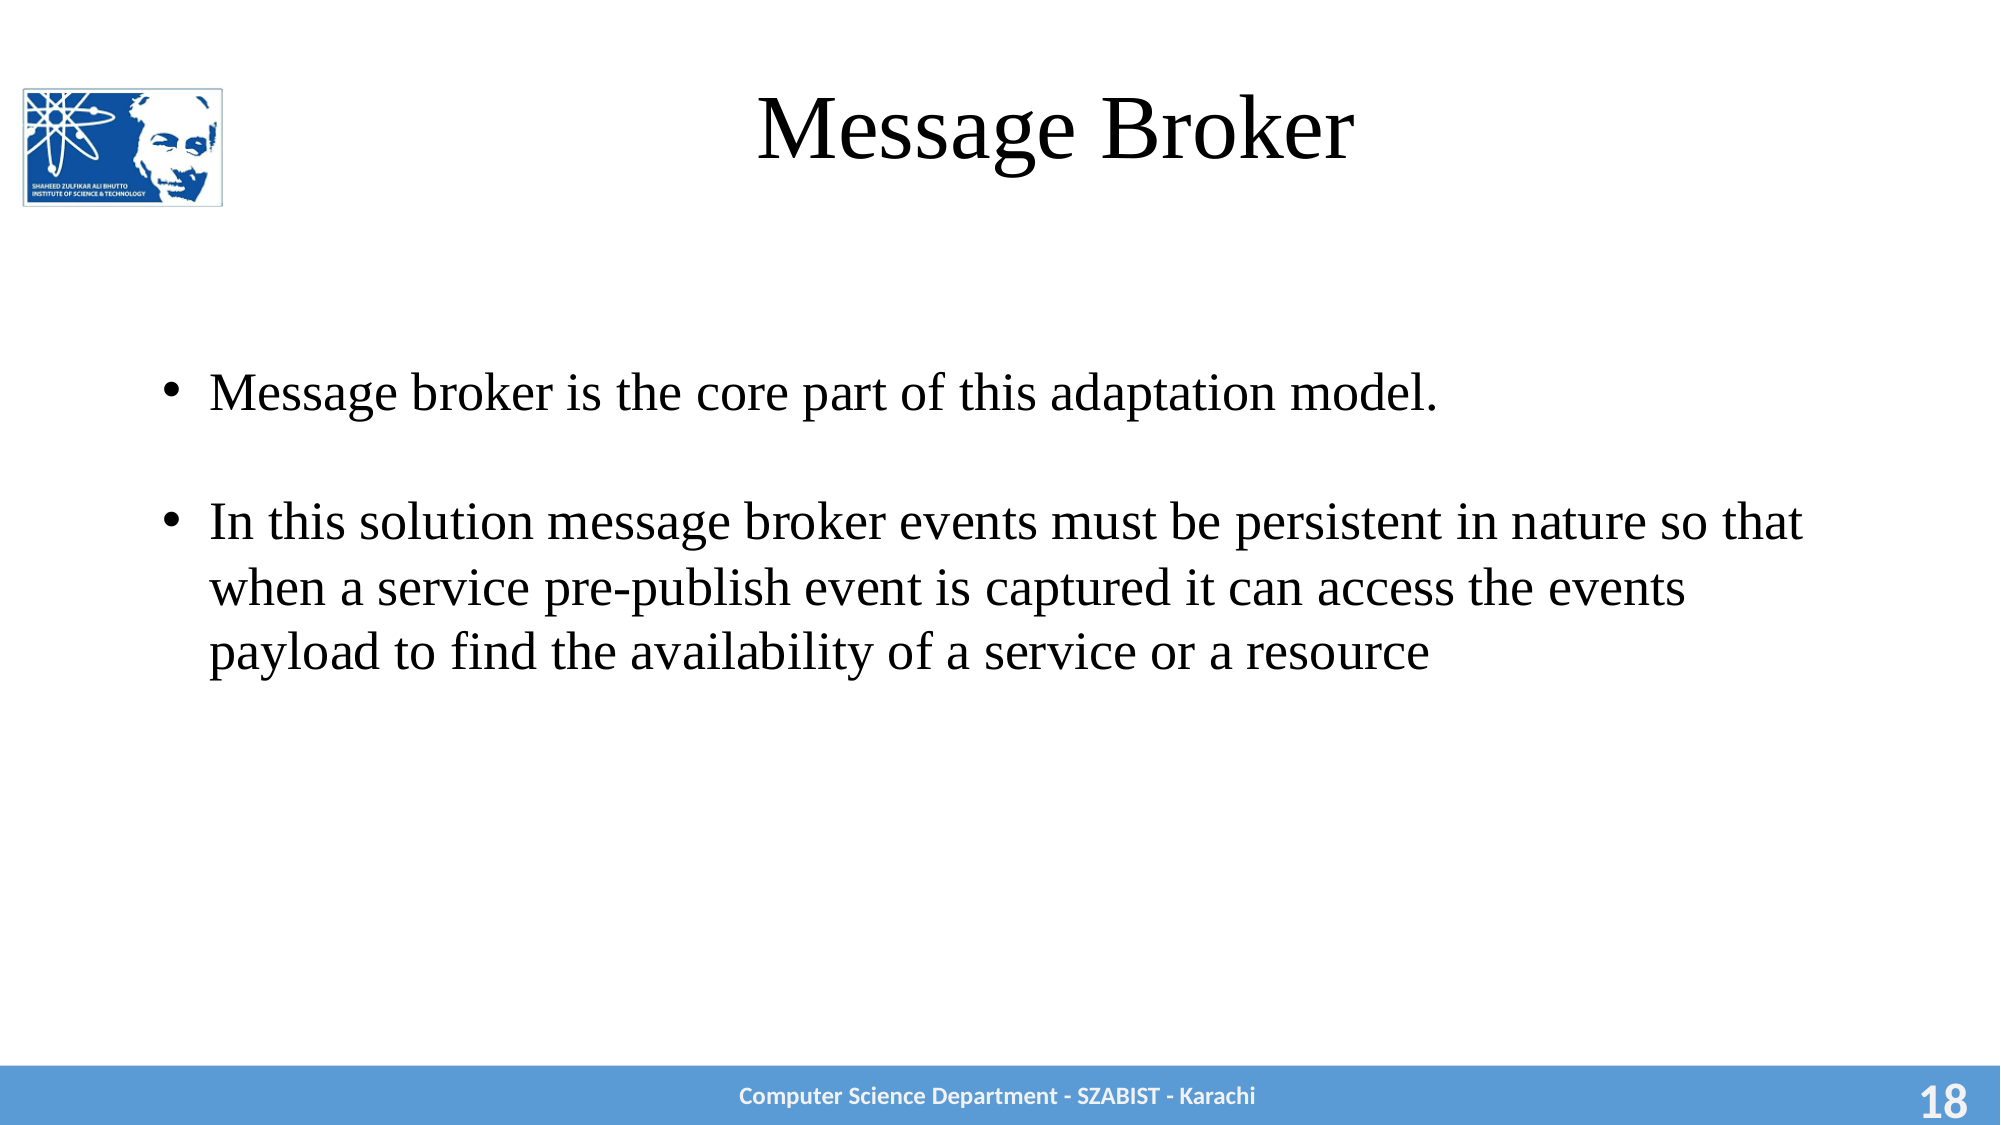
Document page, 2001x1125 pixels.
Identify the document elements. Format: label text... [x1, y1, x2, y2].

footer Computer Science Department - SZABIST - Karachi [660, 1065, 1336, 1125]
title Message Broker [250, 59, 1863, 199]
text_box Message broker is the core part of this adaptation model. In this solution message broker events must be persistent in nature so that when a service pre-publish event is captured it can access the events payload to find the availability of a service or a resource [147, 348, 1847, 689]
picture [8, 33, 237, 262]
slide_number 18 [1533, 1072, 1984, 1125]
